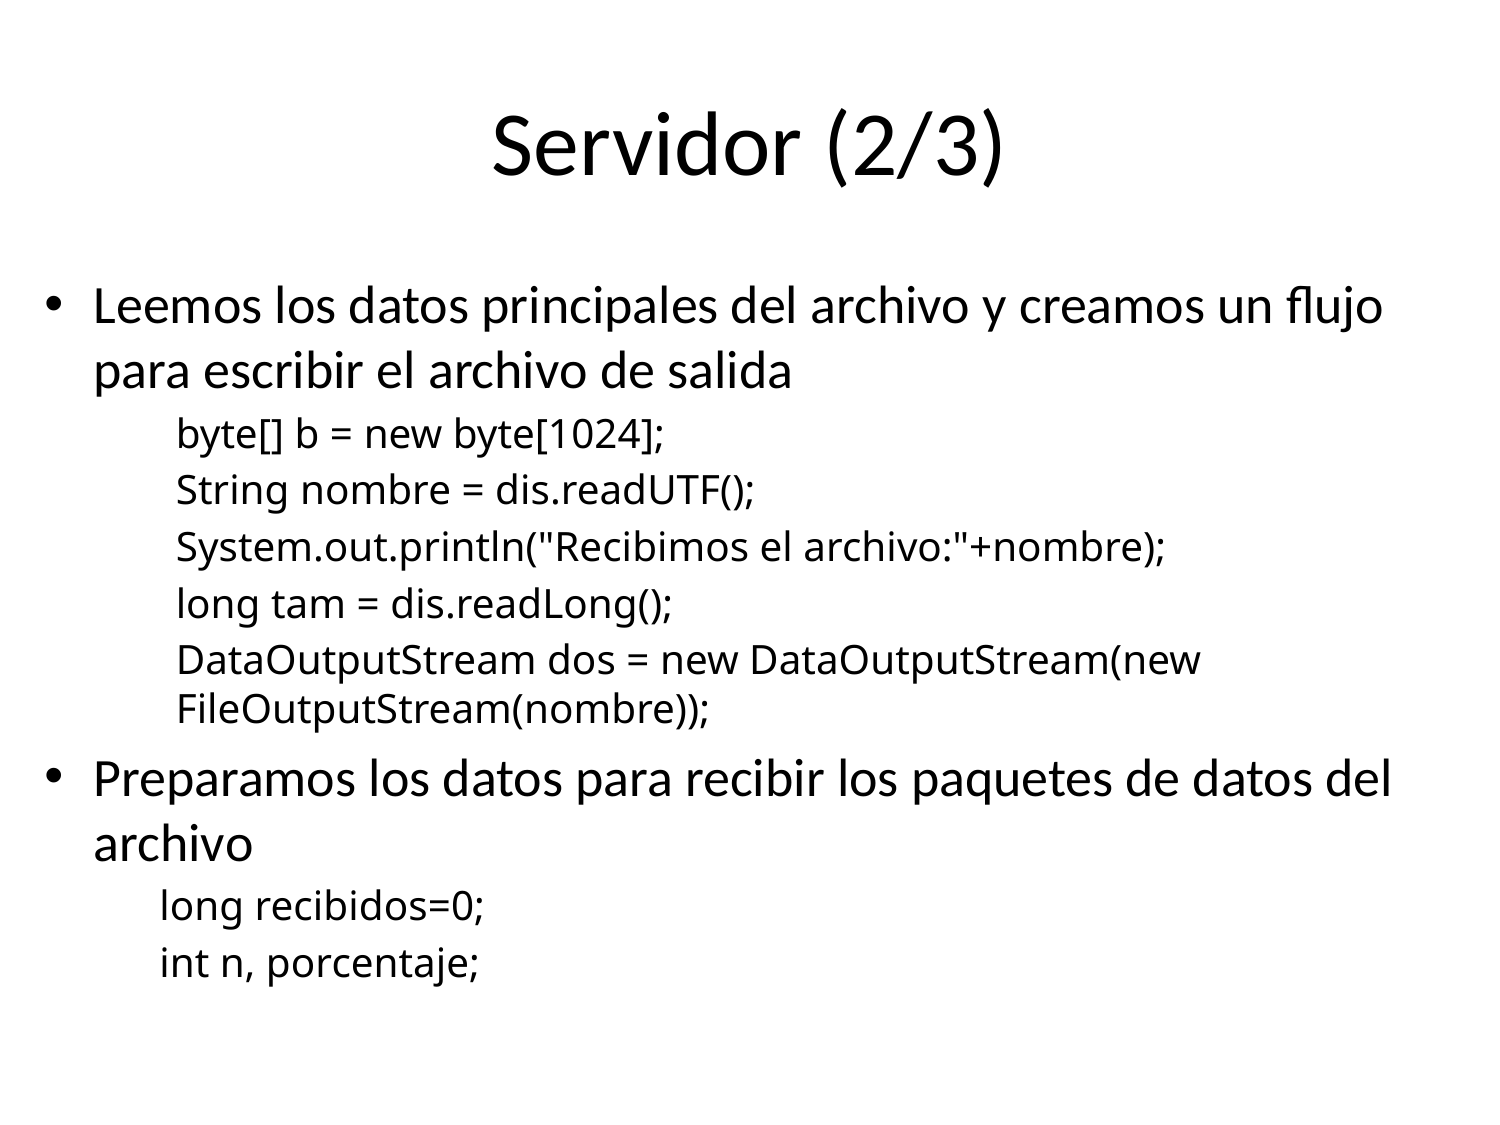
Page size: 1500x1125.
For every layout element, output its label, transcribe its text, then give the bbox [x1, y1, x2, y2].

title Servidor (2/3) [75, 45, 1425, 233]
list Leemos los datos principales del archivo y creamos un flujo para escribir el archivo de salida byte[] b = new byte[1024]; String nombre = dis.readUTF(); System.out.println("Recibimos el archivo:"+nombre); long tam = dis.readLong(); DataOutputStream dos = new DataOutputStream(new FileOutputStream(nombre)); Preparamos los datos para recibir los paquetes de datos del archivo long recibidos=0; int n, porcentaje; [29, 262, 1447, 1005]
